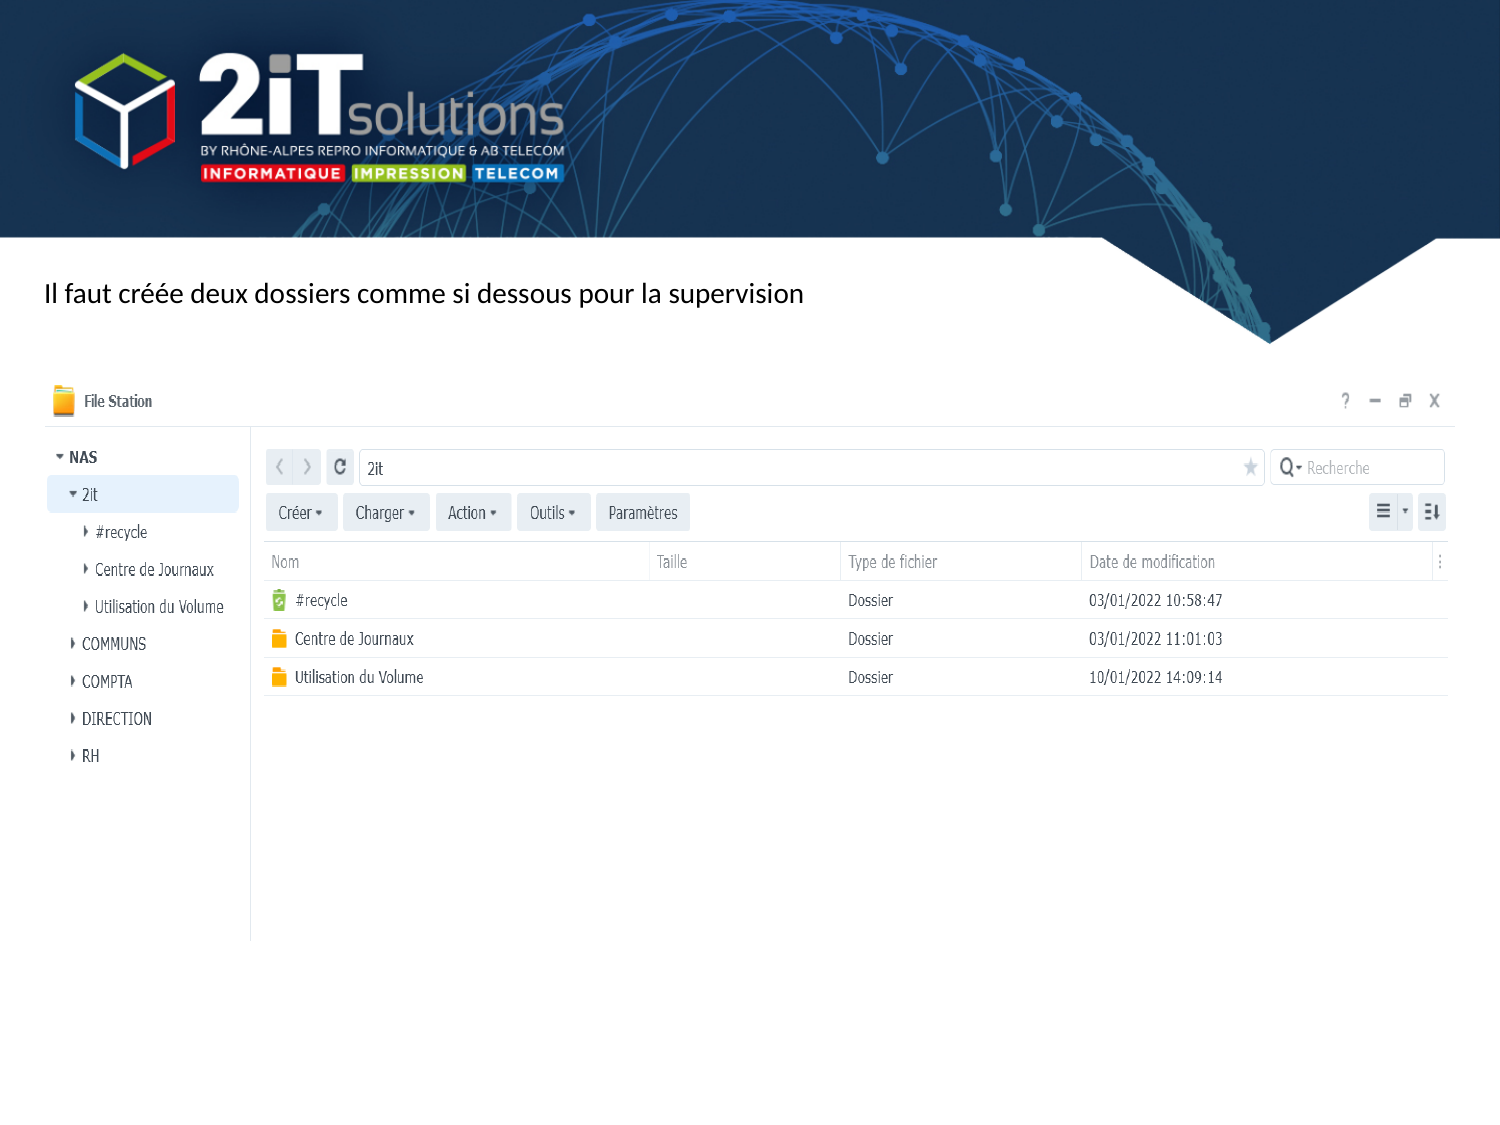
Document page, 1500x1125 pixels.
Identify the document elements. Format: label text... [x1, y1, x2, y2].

text_box Il faut créée deux dossiers comme si dessous pour la supervision [29, 267, 1081, 317]
picture [0, 0, 1500, 1125]
